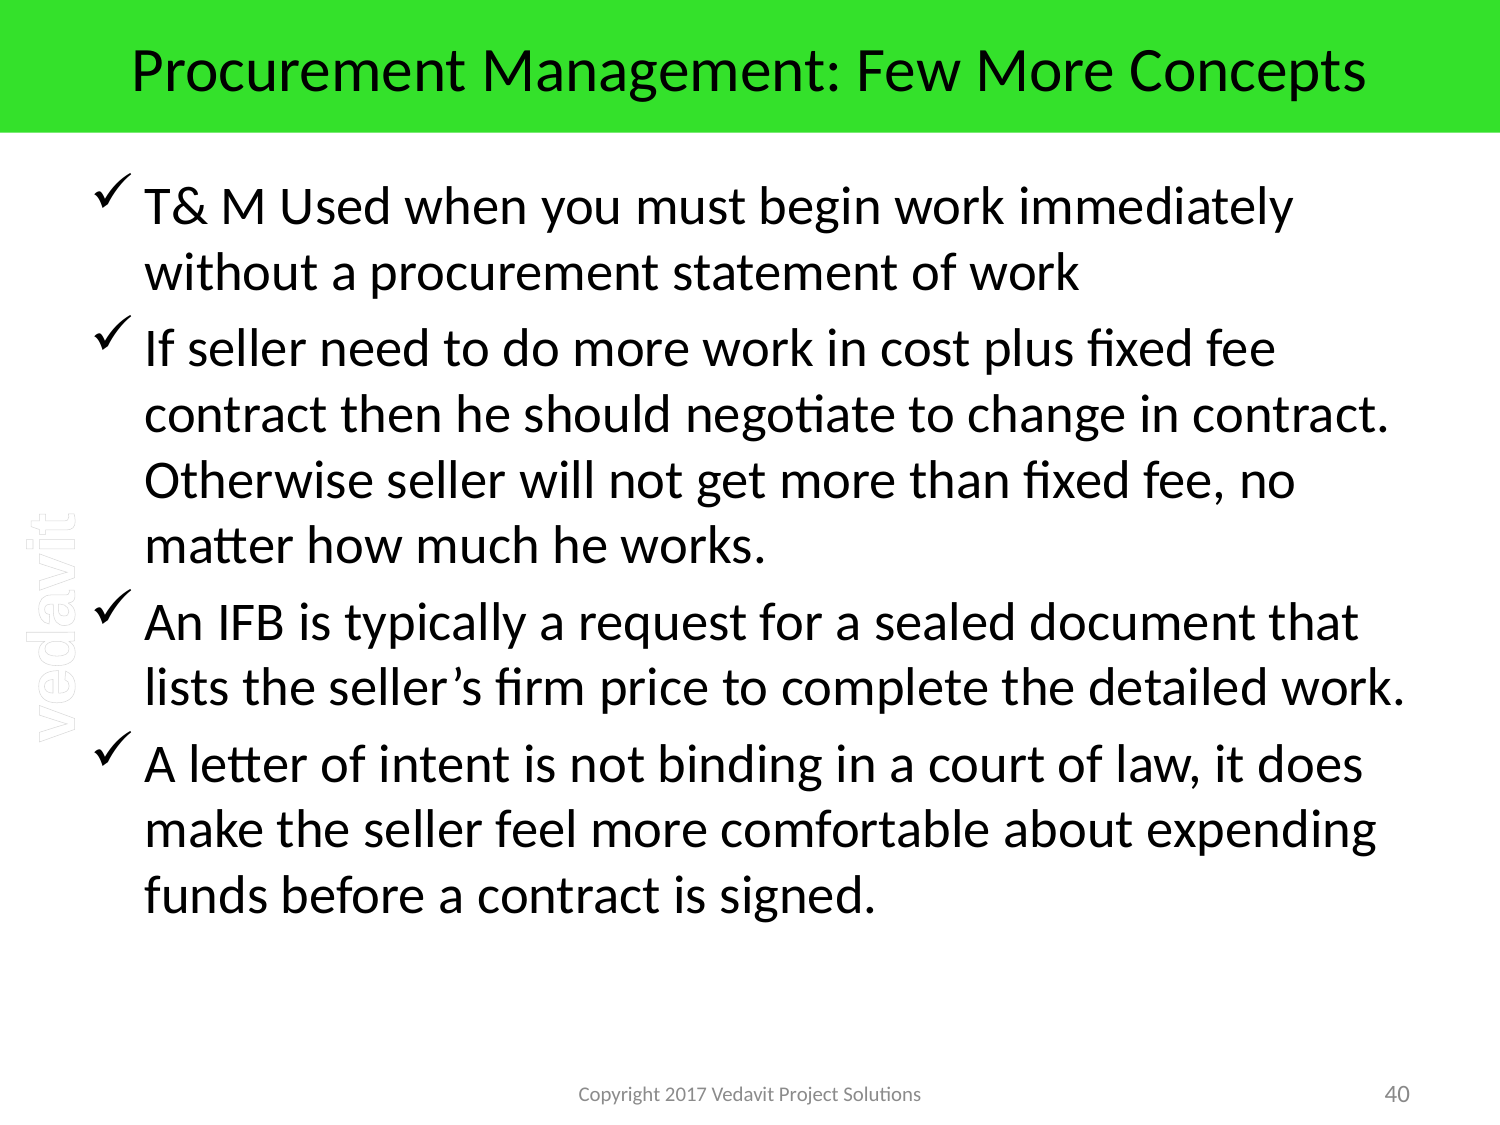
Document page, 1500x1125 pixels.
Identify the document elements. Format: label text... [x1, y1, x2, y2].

footer Copyright 2017 Vedavit Project Solutions [512, 1062, 988, 1123]
list T& M Used when you must begin work immediately without a procurement statement of work If seller need to do more work in cost plus fixed fee contract then he should negotiate to change in contract. Otherwise seller will not get more than fixed fee, no matter how much he works. An IFB is typically a request for a sealed document that lists the seller’s firm price to complete the detailed work. A letter of intent is not binding in a court of law, it does make the seller feel more comfortable about expending funds before a contract is signed. [75, 162, 1425, 1000]
title Procurement Management: Few More Concepts [0, 0, 1500, 133]
slide_number 393 [1074, 1062, 1425, 1123]
